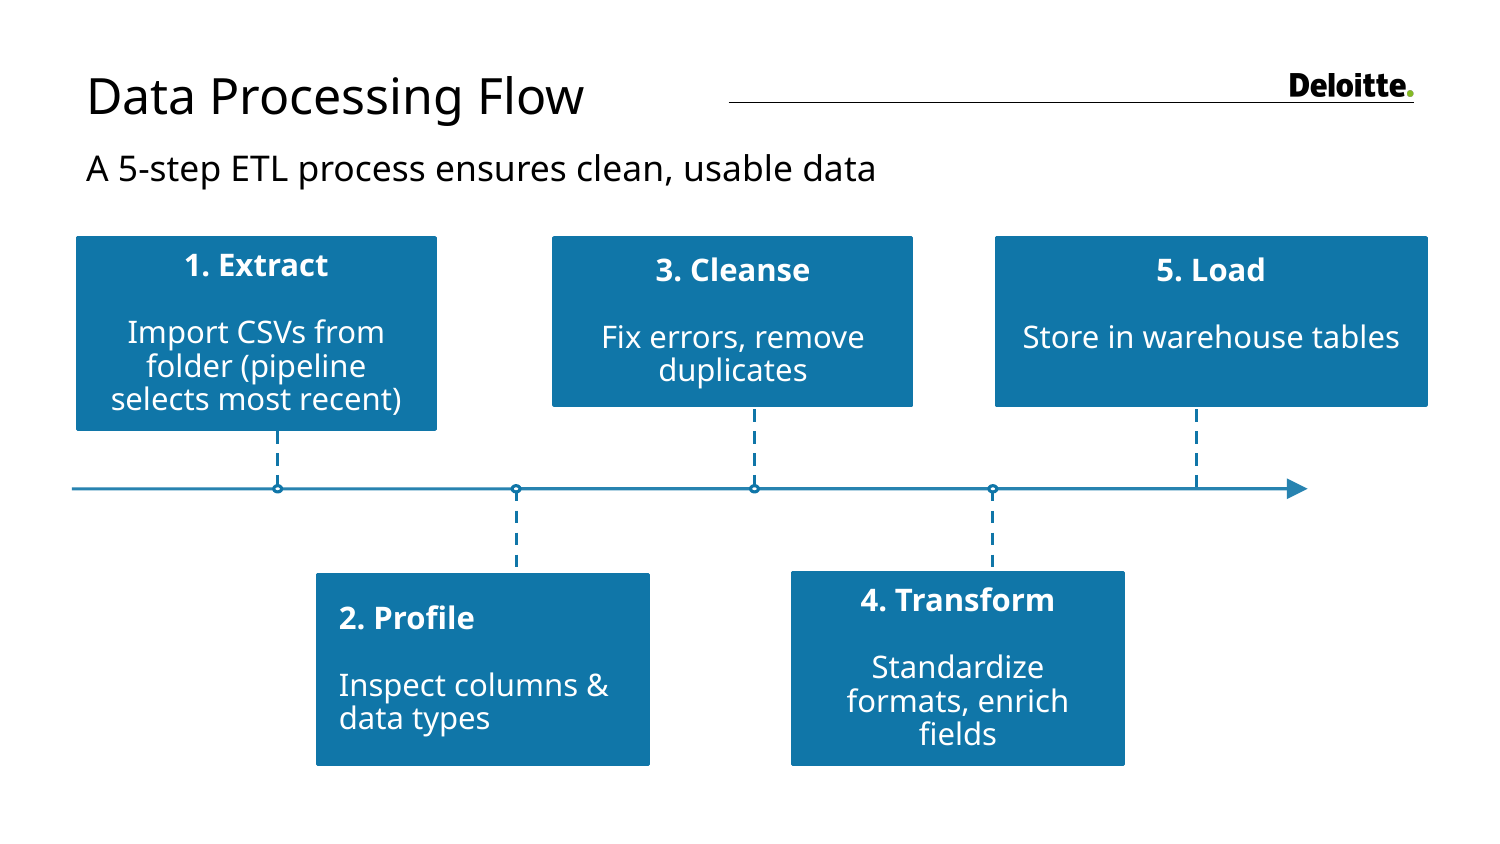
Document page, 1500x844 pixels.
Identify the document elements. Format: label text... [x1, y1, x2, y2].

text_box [71, 237, 1308, 765]
title Data Processing Flow [86, 66, 700, 136]
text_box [996, 237, 1427, 490]
picture [1290, 73, 1414, 97]
title A 5-step ETL process ensures clean, usable data [86, 145, 925, 204]
